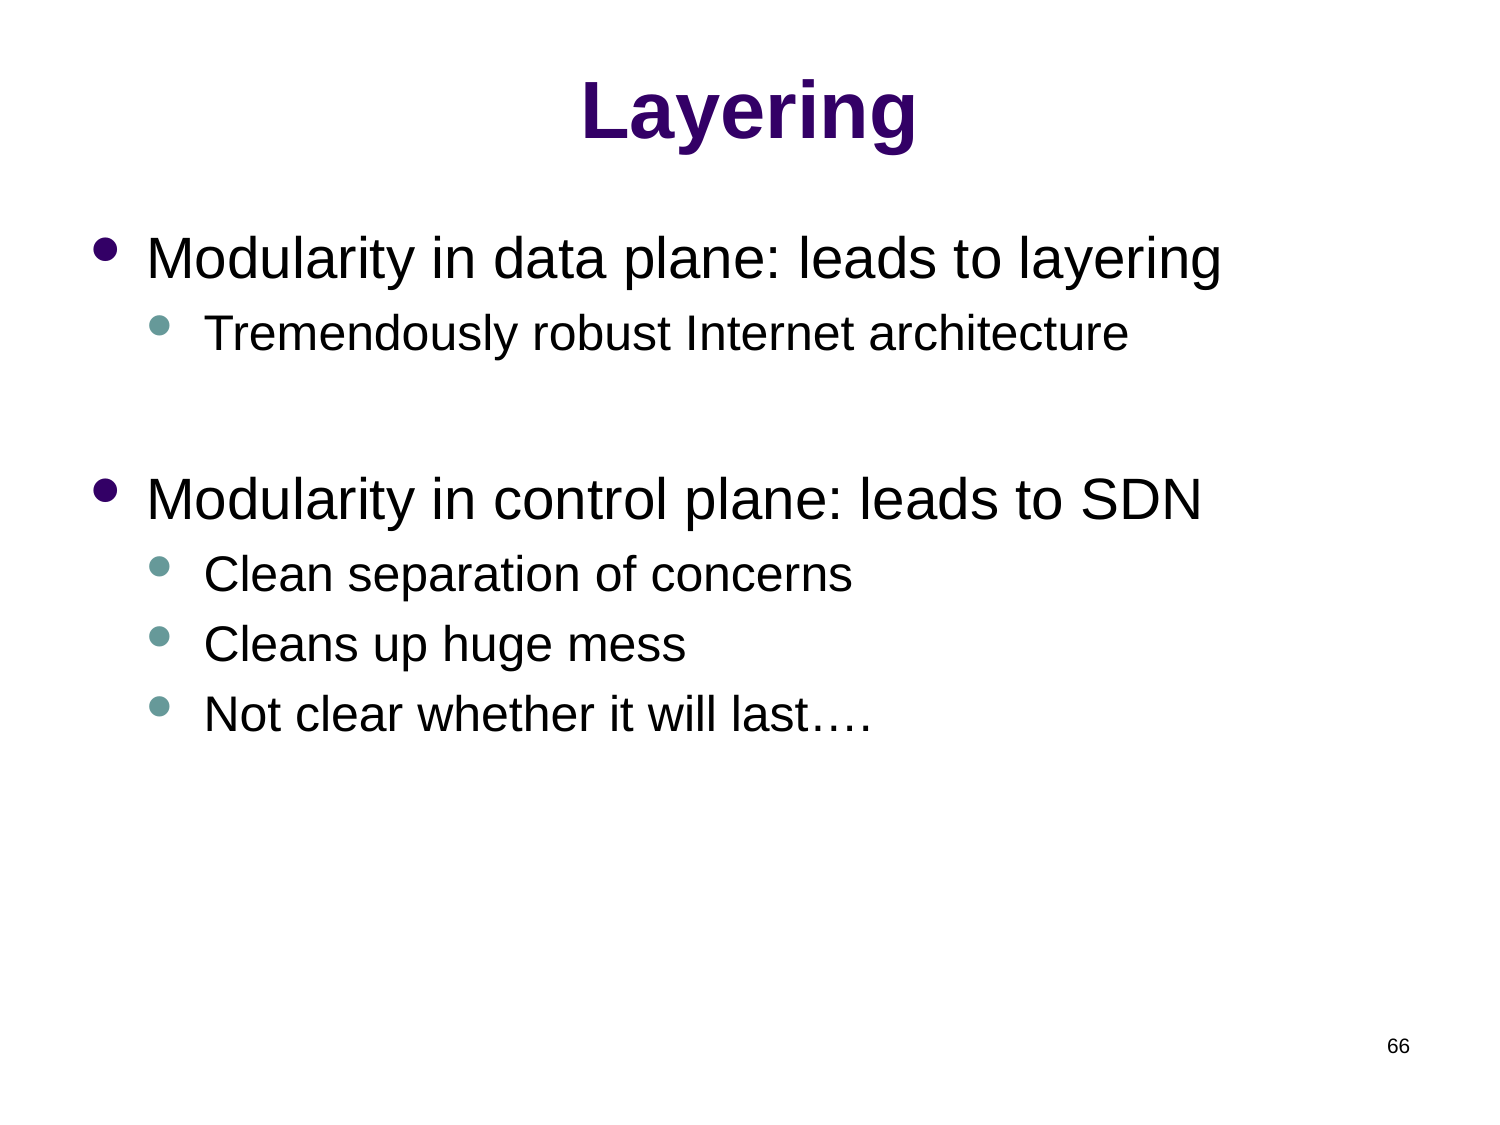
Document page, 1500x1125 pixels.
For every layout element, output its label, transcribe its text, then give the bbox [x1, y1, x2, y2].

title Layering [0, 20, 1500, 163]
slide_number 66 [1074, 1024, 1426, 1101]
list Modularity in data plane: leads to layering Tremendously robust Internet architecture Modularity in control plane: leads to SDN Clean separation of concerns Cleans up huge mess Not clear whether it will last…. [75, 212, 1475, 1006]
